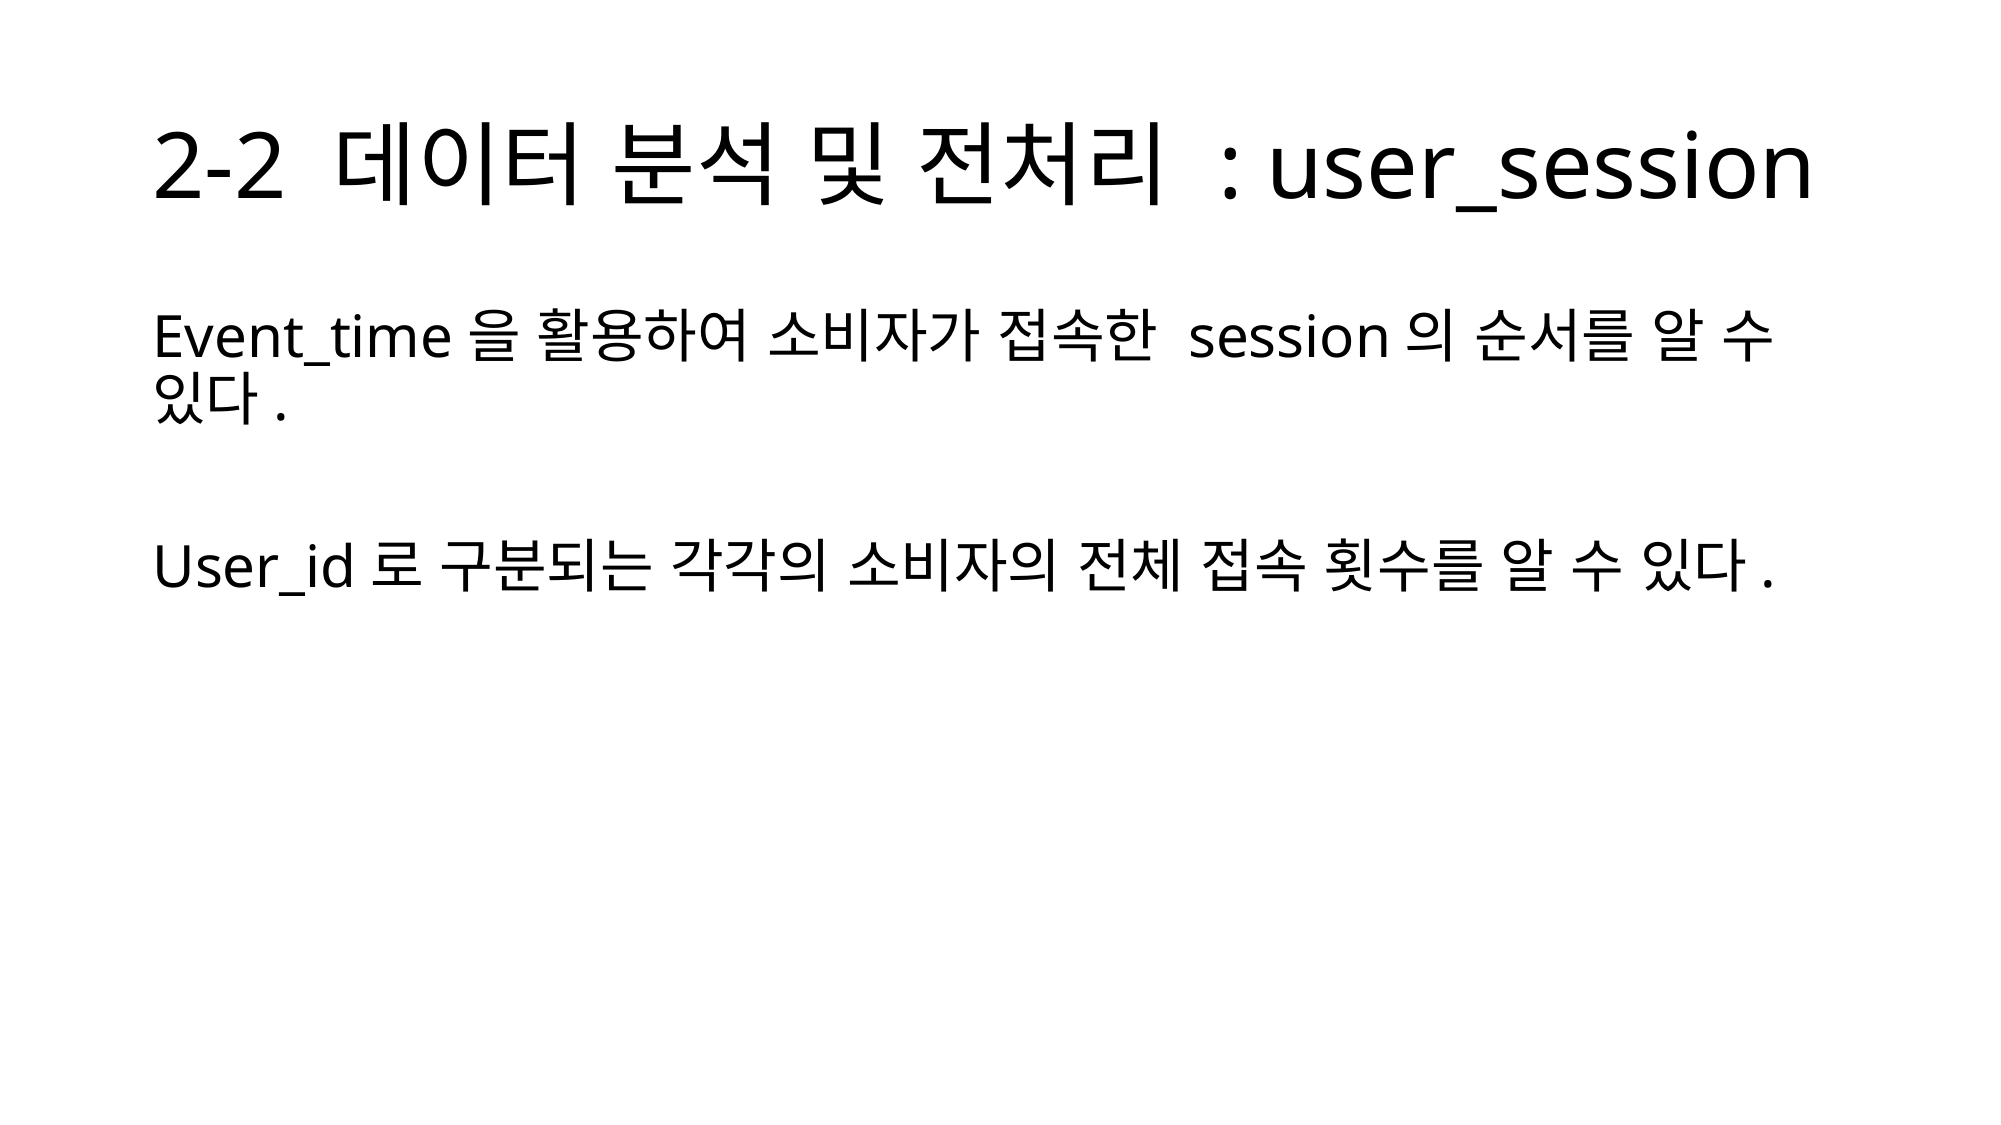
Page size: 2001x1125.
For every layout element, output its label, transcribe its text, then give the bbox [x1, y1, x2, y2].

title 2-2 데이터 분석 및 전처리 : user_session [137, 59, 1863, 278]
list Event_time을 활용하여 소비자가 접속한 session의 순서를 알 수 있다. User_id로 구분되는 각각의 소비자의 전체 접속 횟수를 알 수 있다. [137, 299, 1863, 1014]
